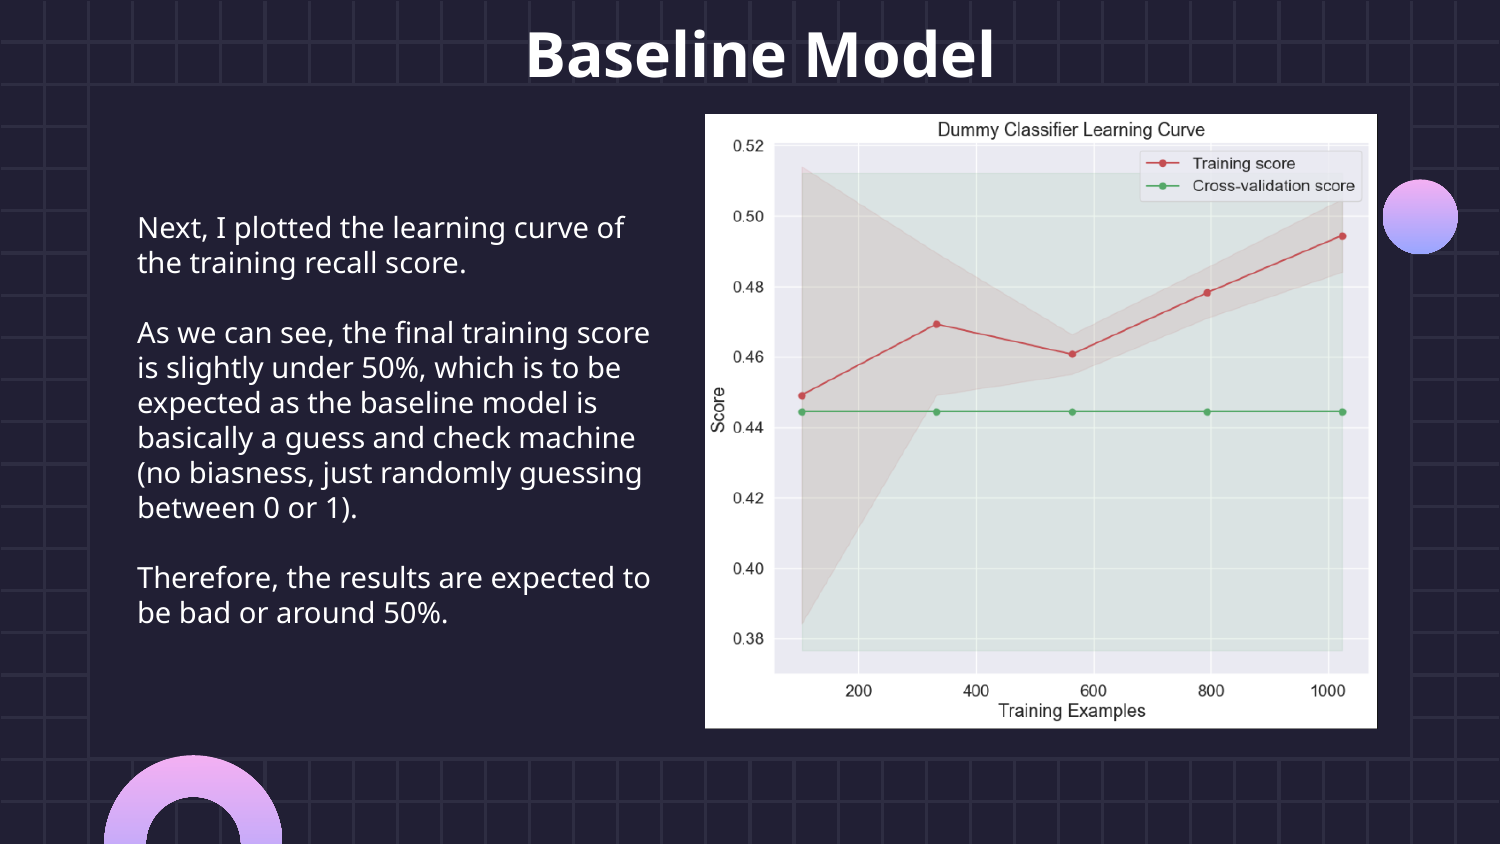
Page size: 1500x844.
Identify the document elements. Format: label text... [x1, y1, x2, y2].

picture [705, 114, 1378, 730]
text_box Next, I plotted the learning curve of the training recall score. As we can see, the final training score is slightly under 50%, which is to be expected as the baseline model is basically a guess and check machine (no biasness, just randomly guessing between 0 or 1). Therefore, the results are expected to be bad or around 50%. [122, 194, 668, 645]
title Baseline Model [128, 0, 1393, 94]
text_box [1382, 179, 1458, 255]
